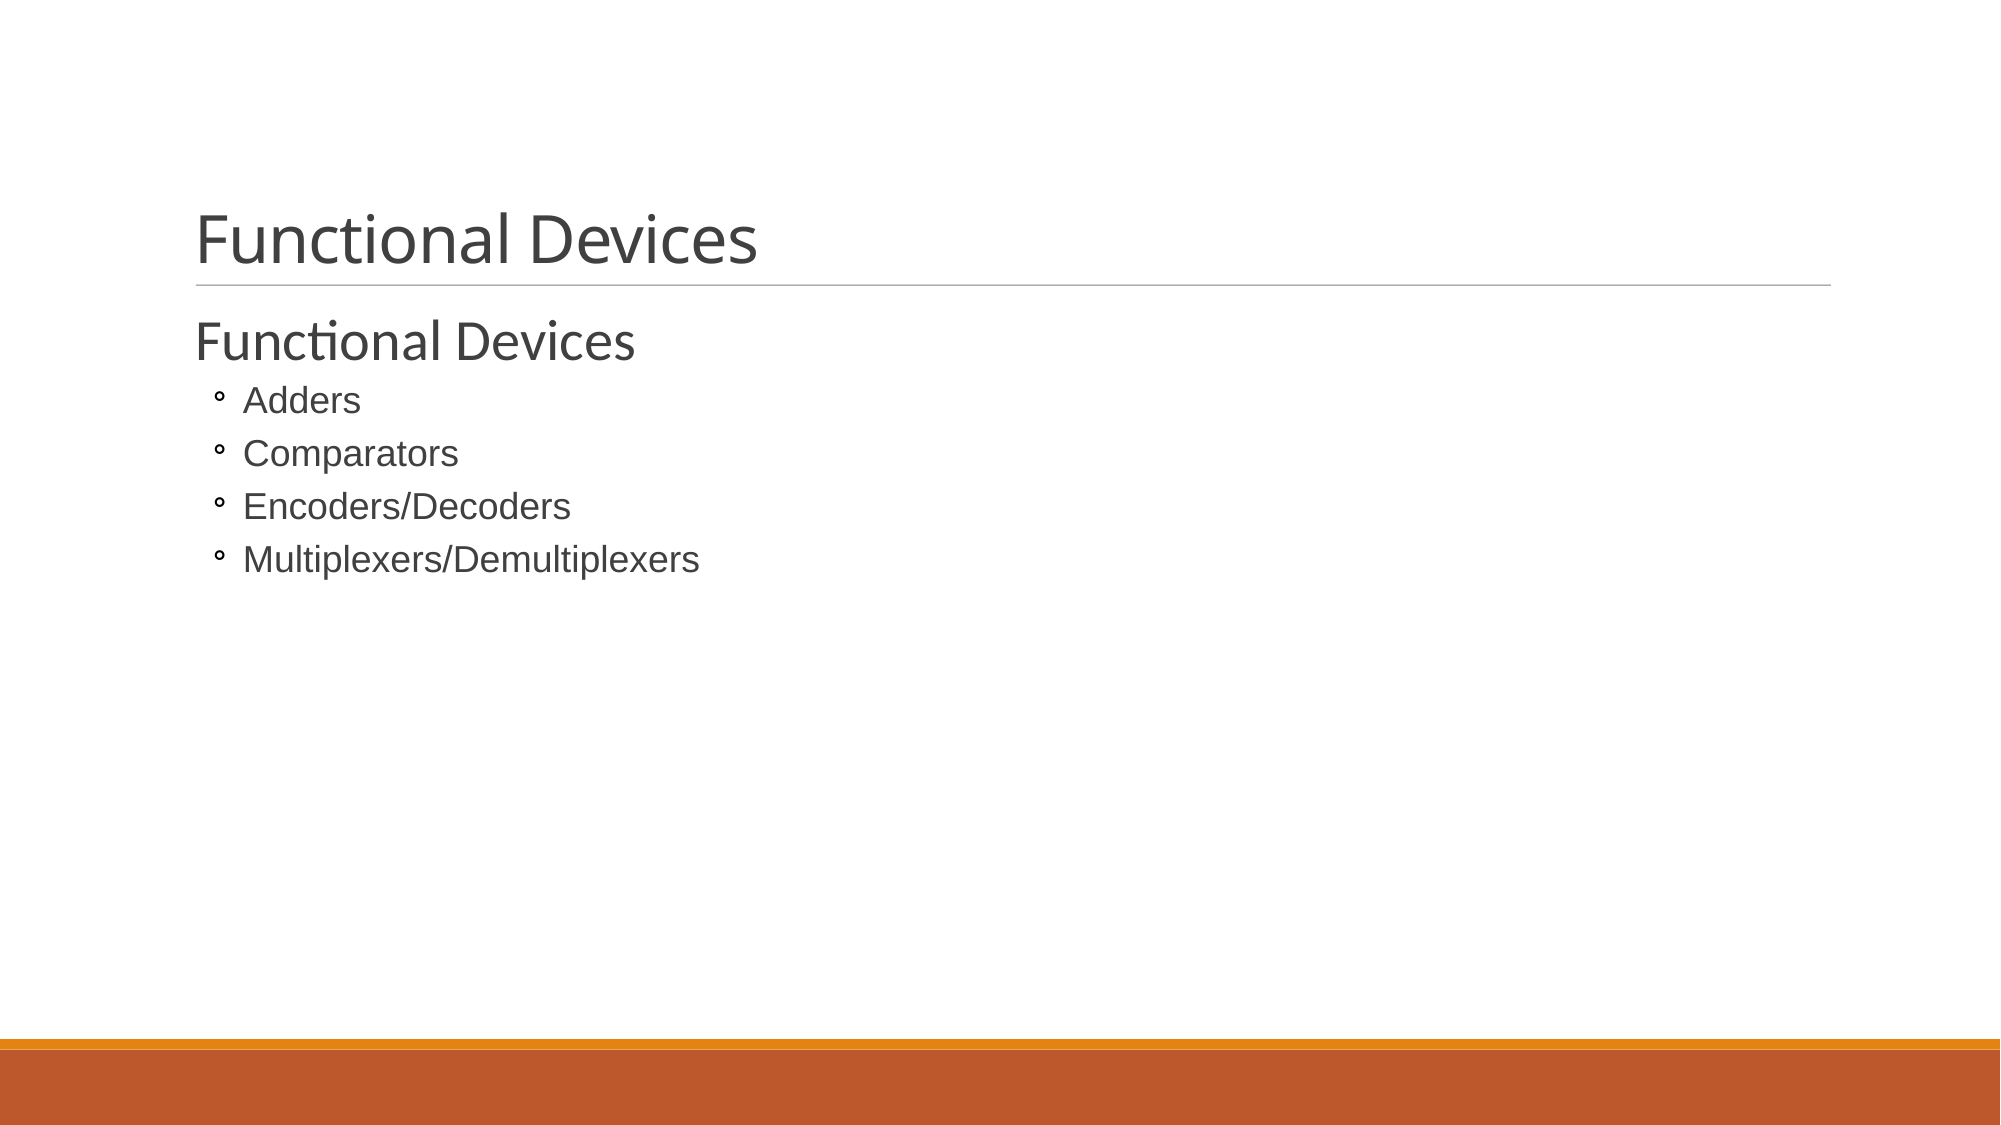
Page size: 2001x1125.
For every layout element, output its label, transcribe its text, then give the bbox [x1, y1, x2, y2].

text_box Functional Devices Adders Comparators Encoders/Decoders Multiplexers/Demultiplexers [179, 302, 1830, 963]
text_box Functional Devices [179, 46, 1830, 285]
